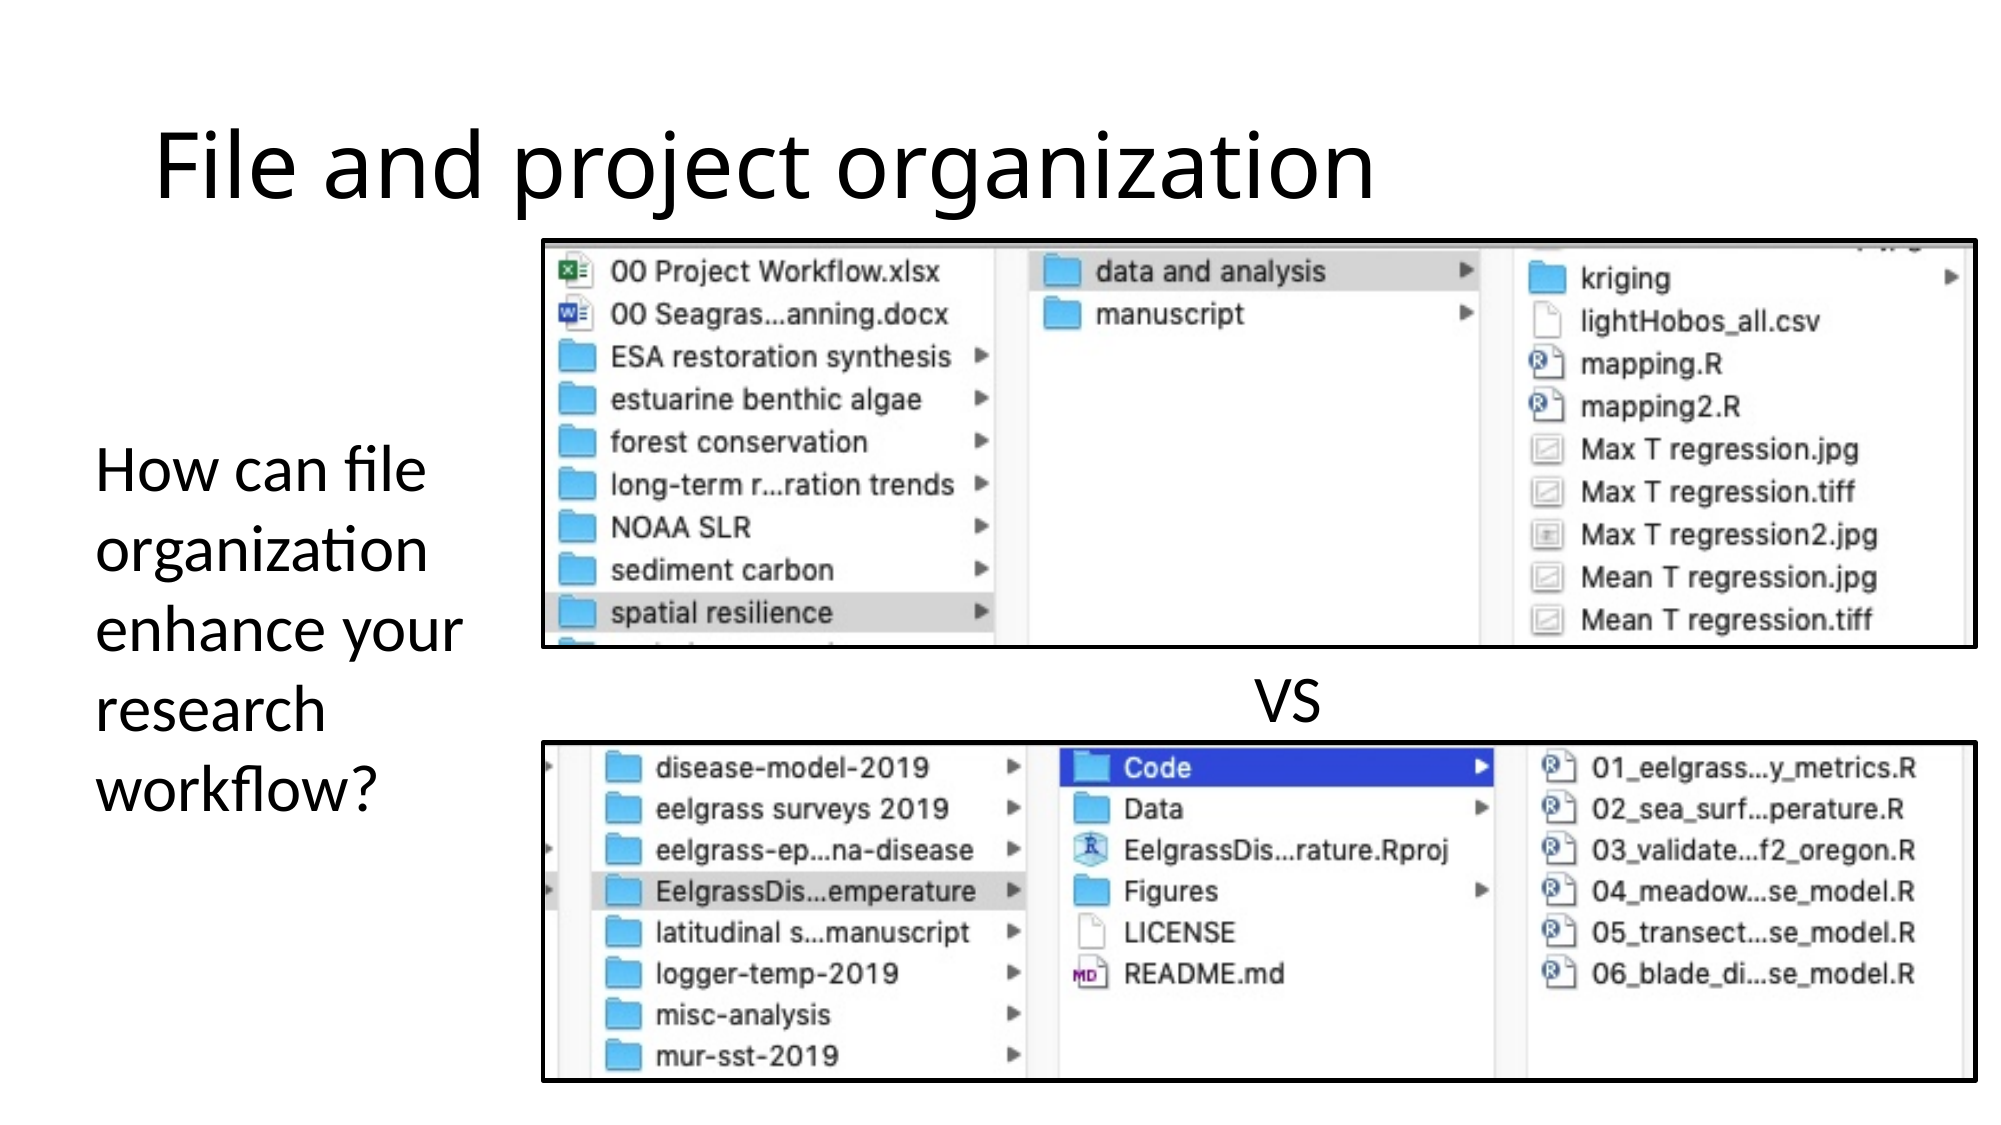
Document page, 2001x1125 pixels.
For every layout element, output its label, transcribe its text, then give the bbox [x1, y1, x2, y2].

text_box VS [1239, 648, 1338, 744]
title File and project organization [137, 59, 1863, 278]
picture [545, 242, 1974, 645]
text_box How can file organization enhance your research workflow? [80, 417, 533, 832]
picture [545, 744, 1974, 1078]
